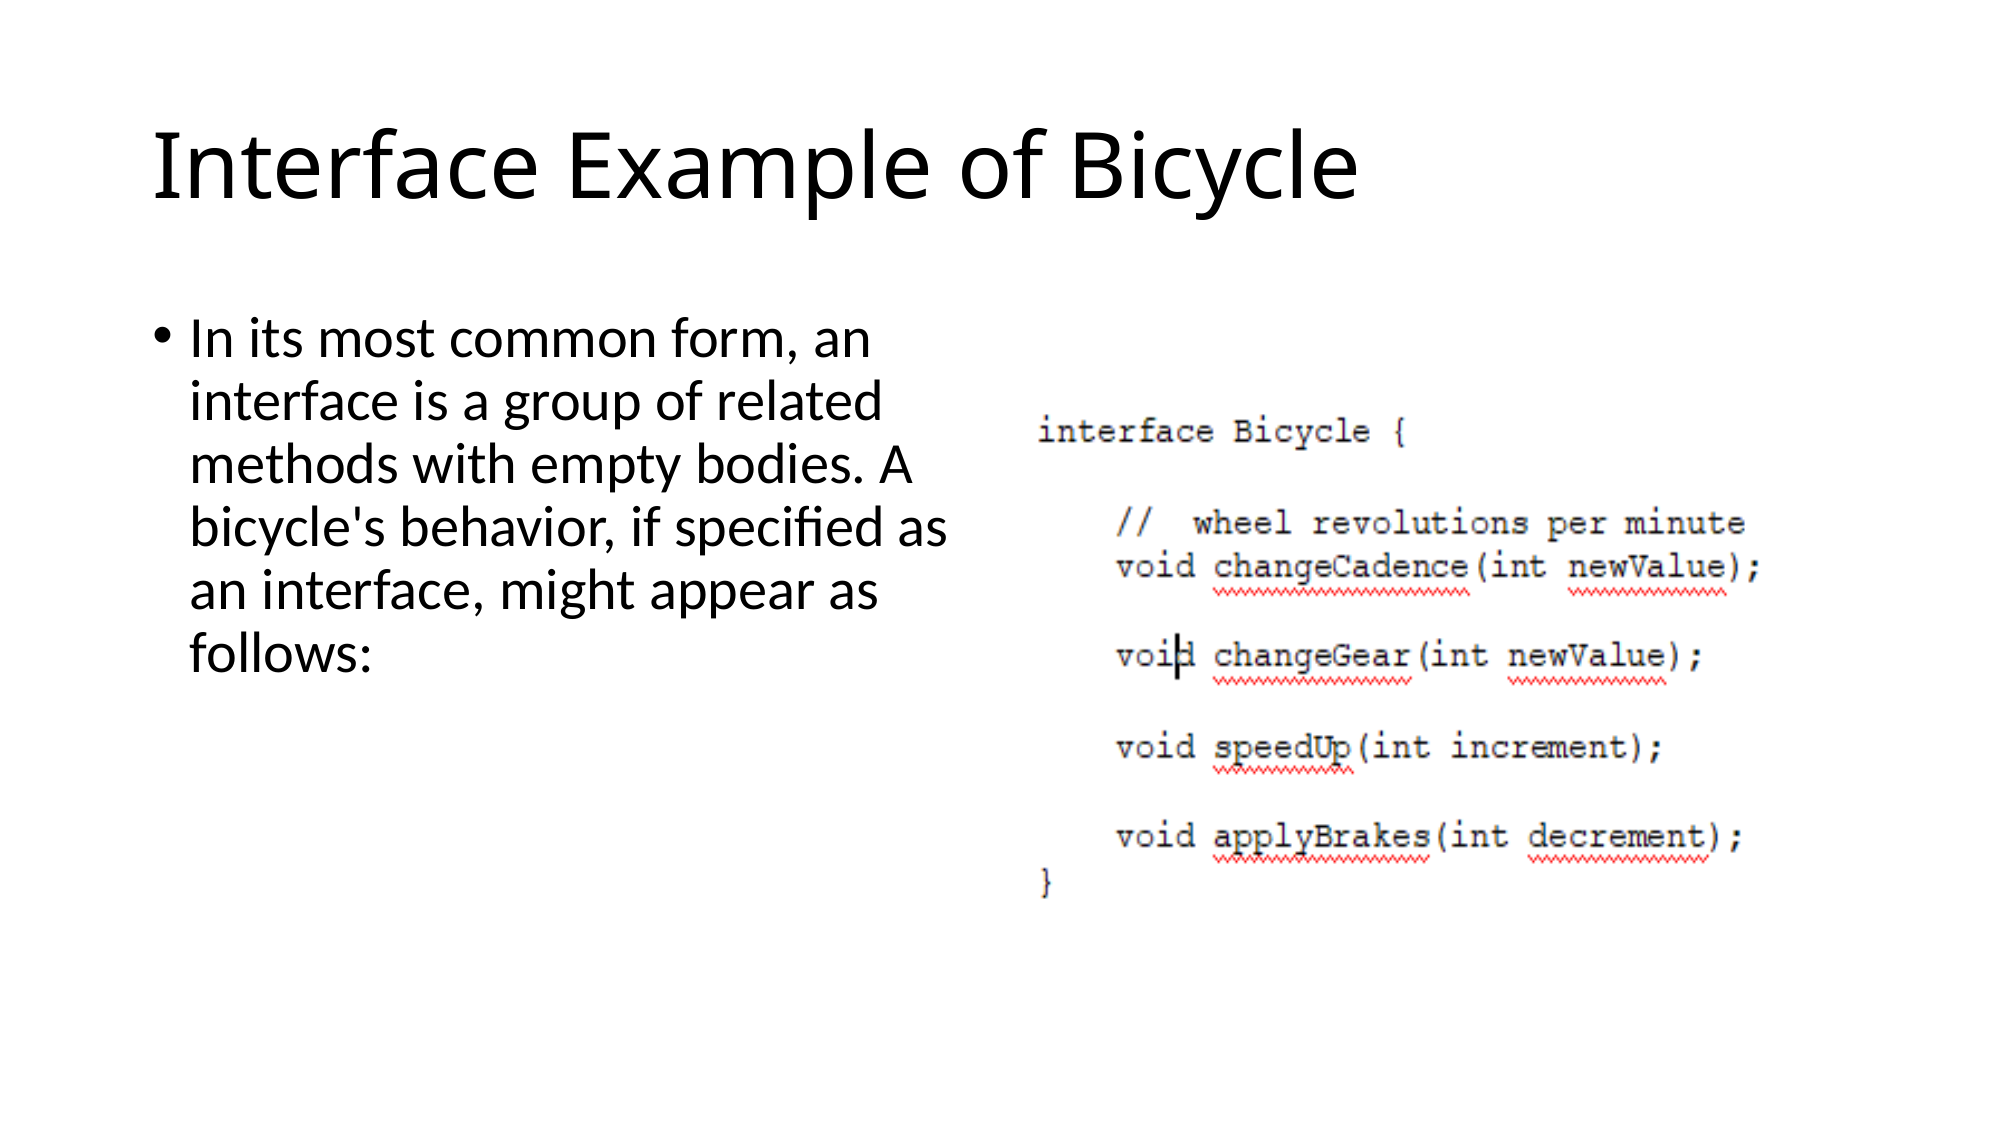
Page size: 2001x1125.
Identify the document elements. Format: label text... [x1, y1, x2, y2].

list In its most common form, an interface is a group of related methods with empty bodies. A bicycle's behavior, if specified as an interface, might appear as follows: [137, 299, 988, 1014]
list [1006, 386, 1841, 942]
title Interface Example of Bicycle [137, 59, 1863, 278]
